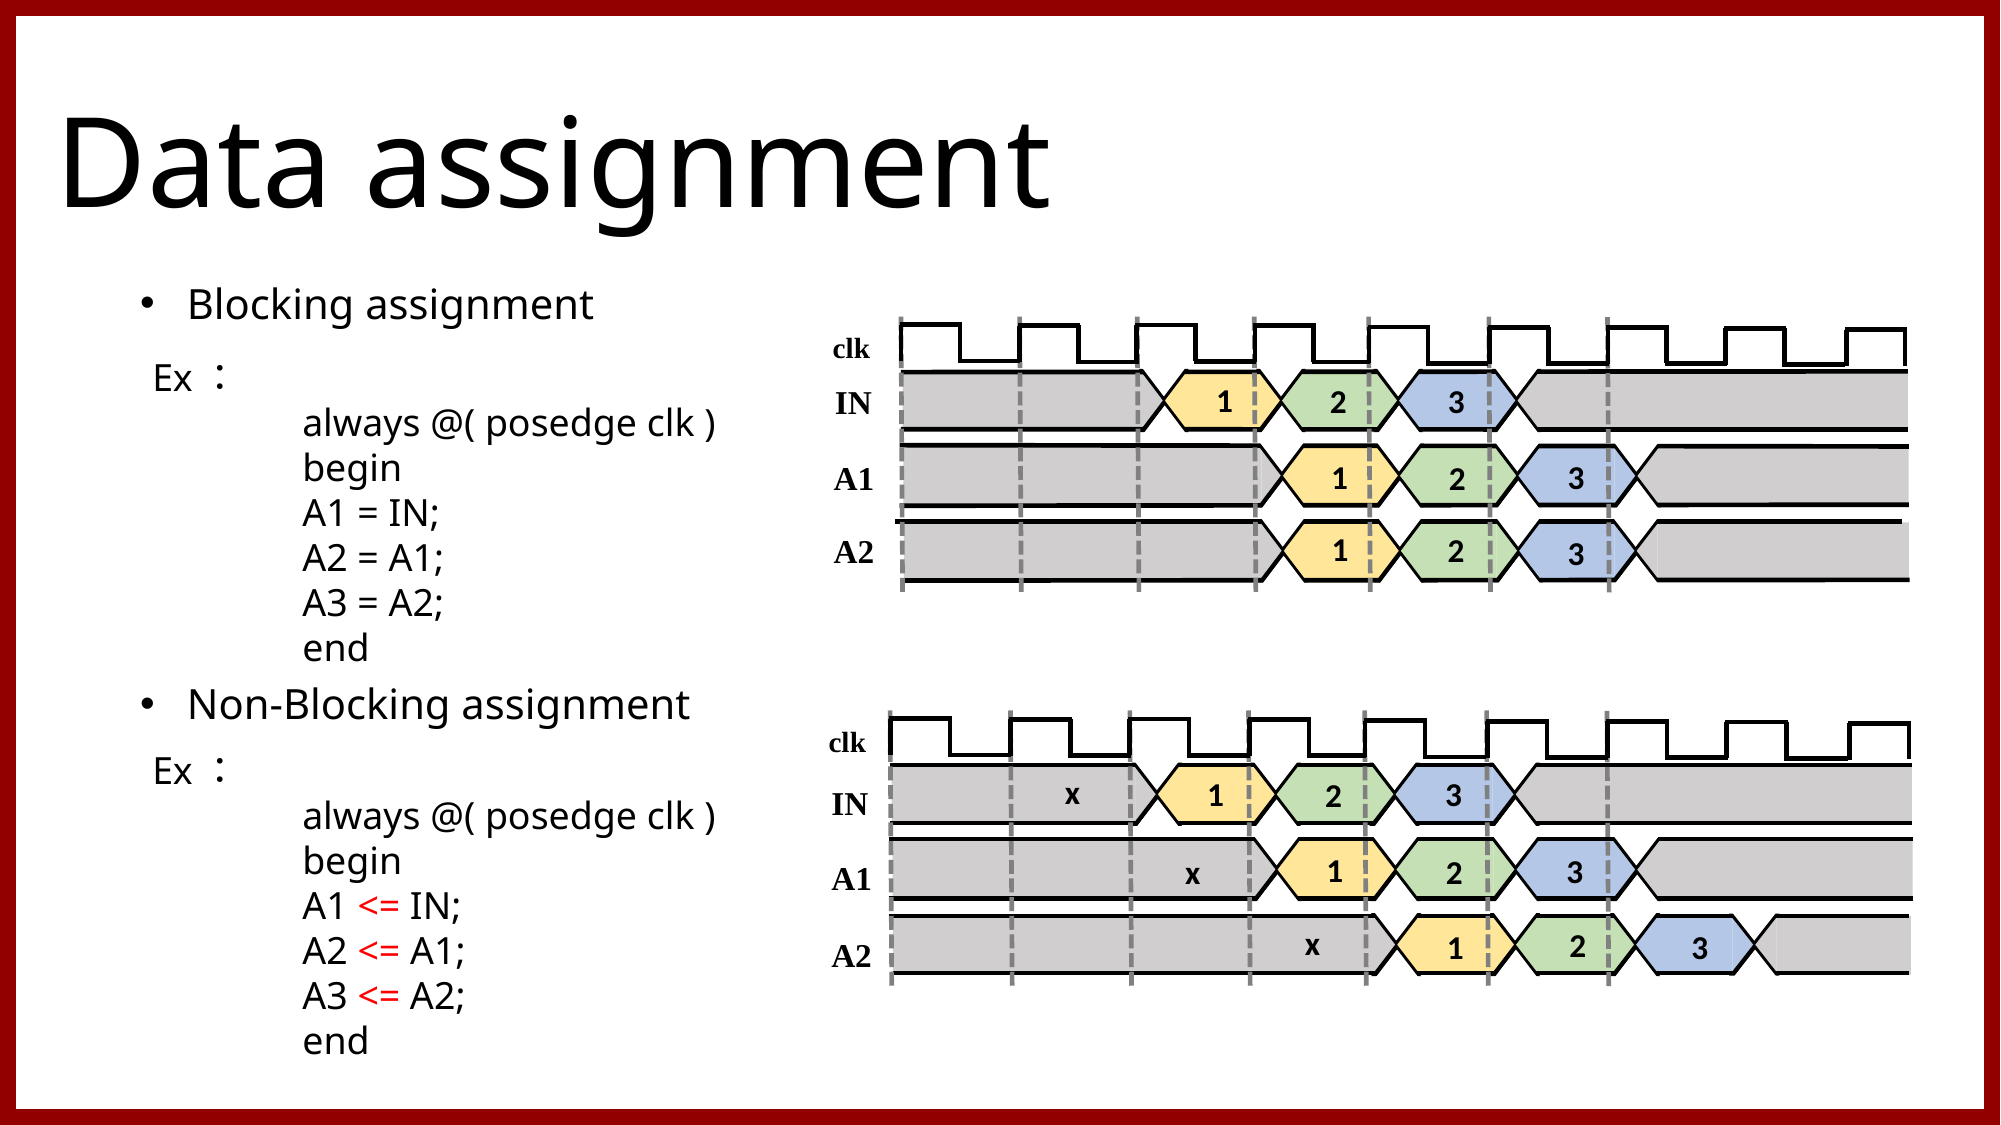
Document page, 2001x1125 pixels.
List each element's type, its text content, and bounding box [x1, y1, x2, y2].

text_box Ex： always @( posedge clk ) begin A1 <= IN; A2 <= A1; A3 <= A2; end [137, 739, 731, 1070]
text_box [810, 316, 1910, 596]
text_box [813, 710, 1913, 990]
text_box Ex： always @( posedge clk ) begin A1 = IN; A2 = A1; A3 = A2; end [137, 346, 731, 677]
text_box 2 [0, 0, 2000, 1125]
